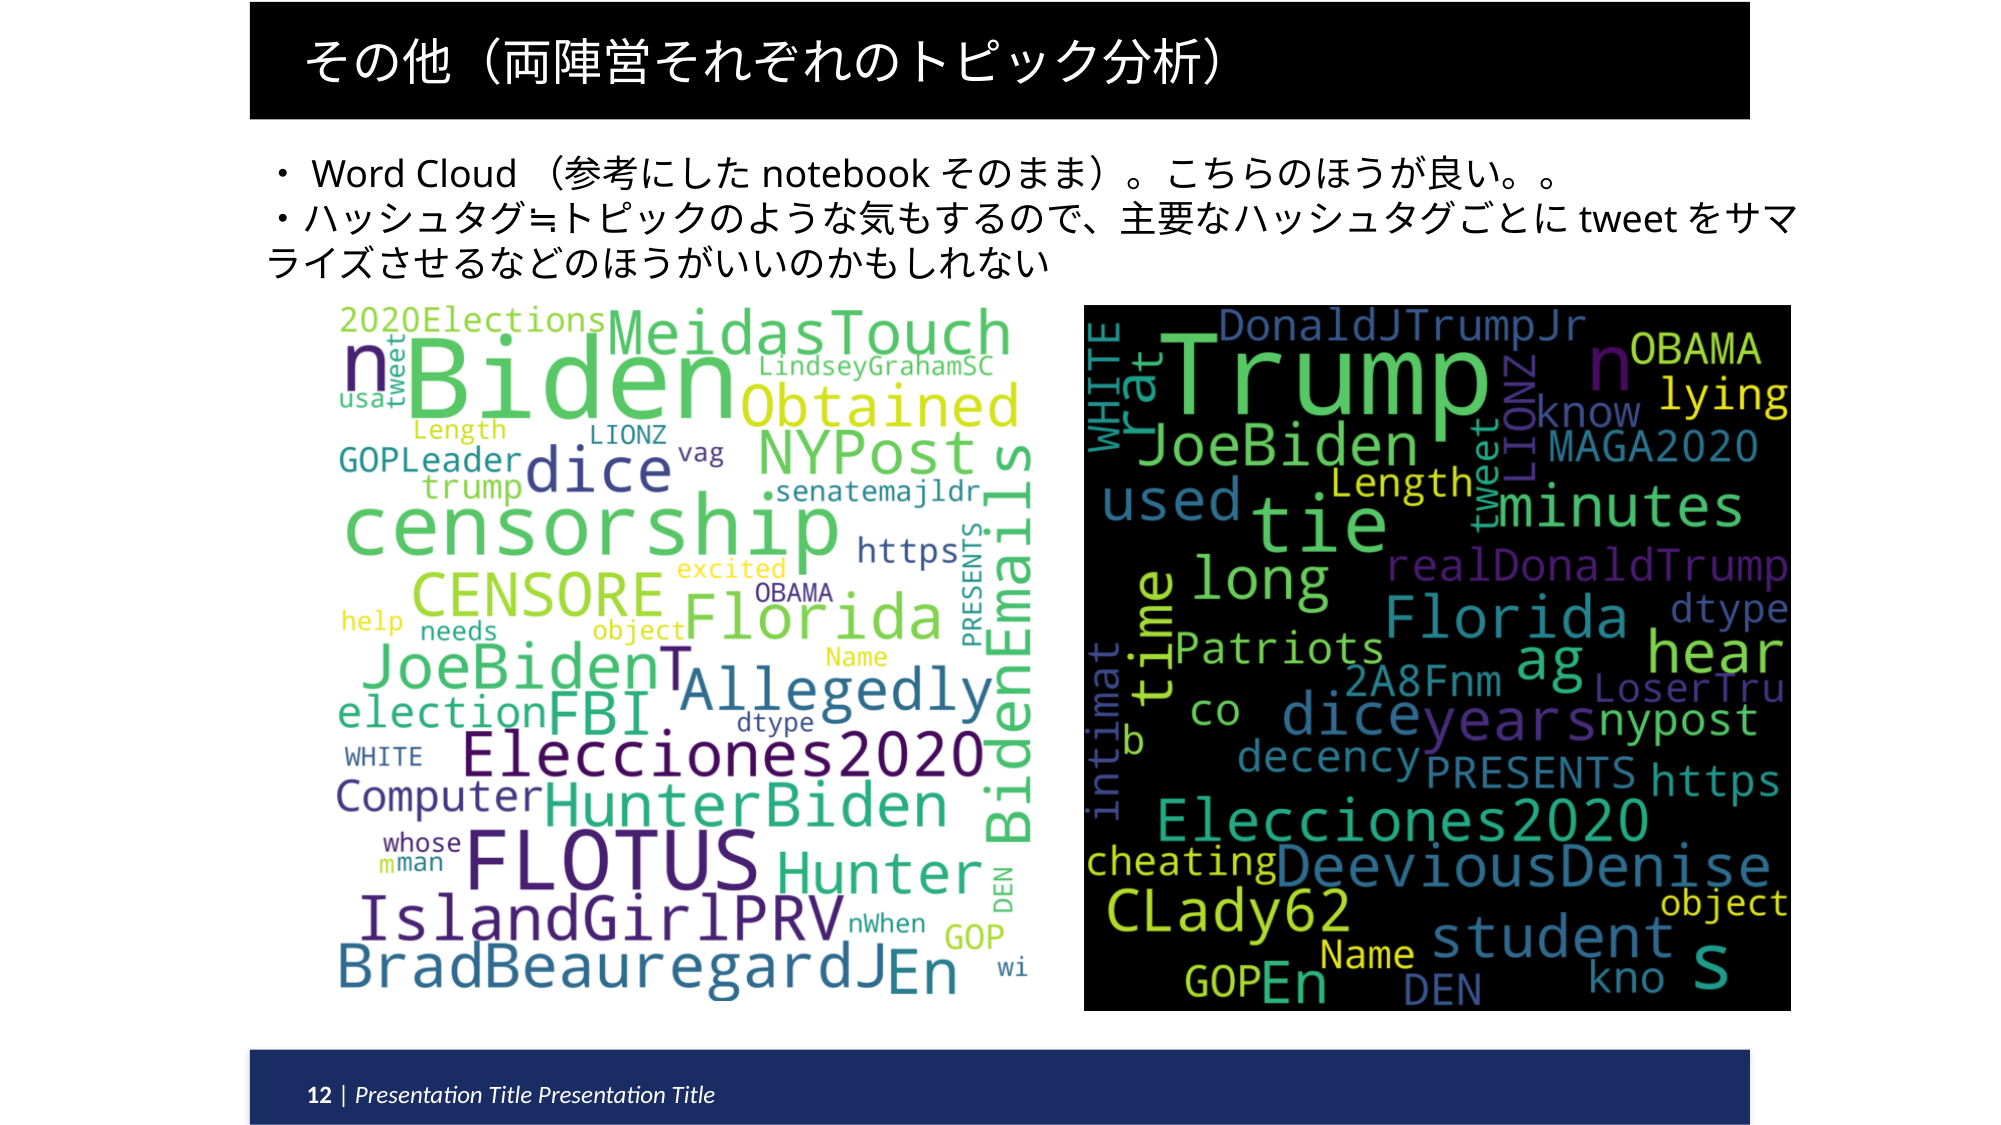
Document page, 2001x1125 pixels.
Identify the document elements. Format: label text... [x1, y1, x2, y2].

text_box 12 | Presentation Title Presentation Title [291, 1051, 1405, 1116]
text_box [249, 1049, 1750, 1125]
picture [1082, 302, 1791, 1011]
text_box ・Word Cloud（参考にしたnotebookそのまま）。こちらのほうが良い。。 ・ハッシュタグ≒トピックのような気もするので、主要なハッシュタグごとにtweetをサマライズさせるなどのほうがいいのかもしれない [249, 142, 1840, 293]
text_box [249, 1, 1750, 120]
text_box その他（両陣営それぞれのトピック分析） [287, 22, 1574, 98]
picture [314, 295, 1049, 1001]
